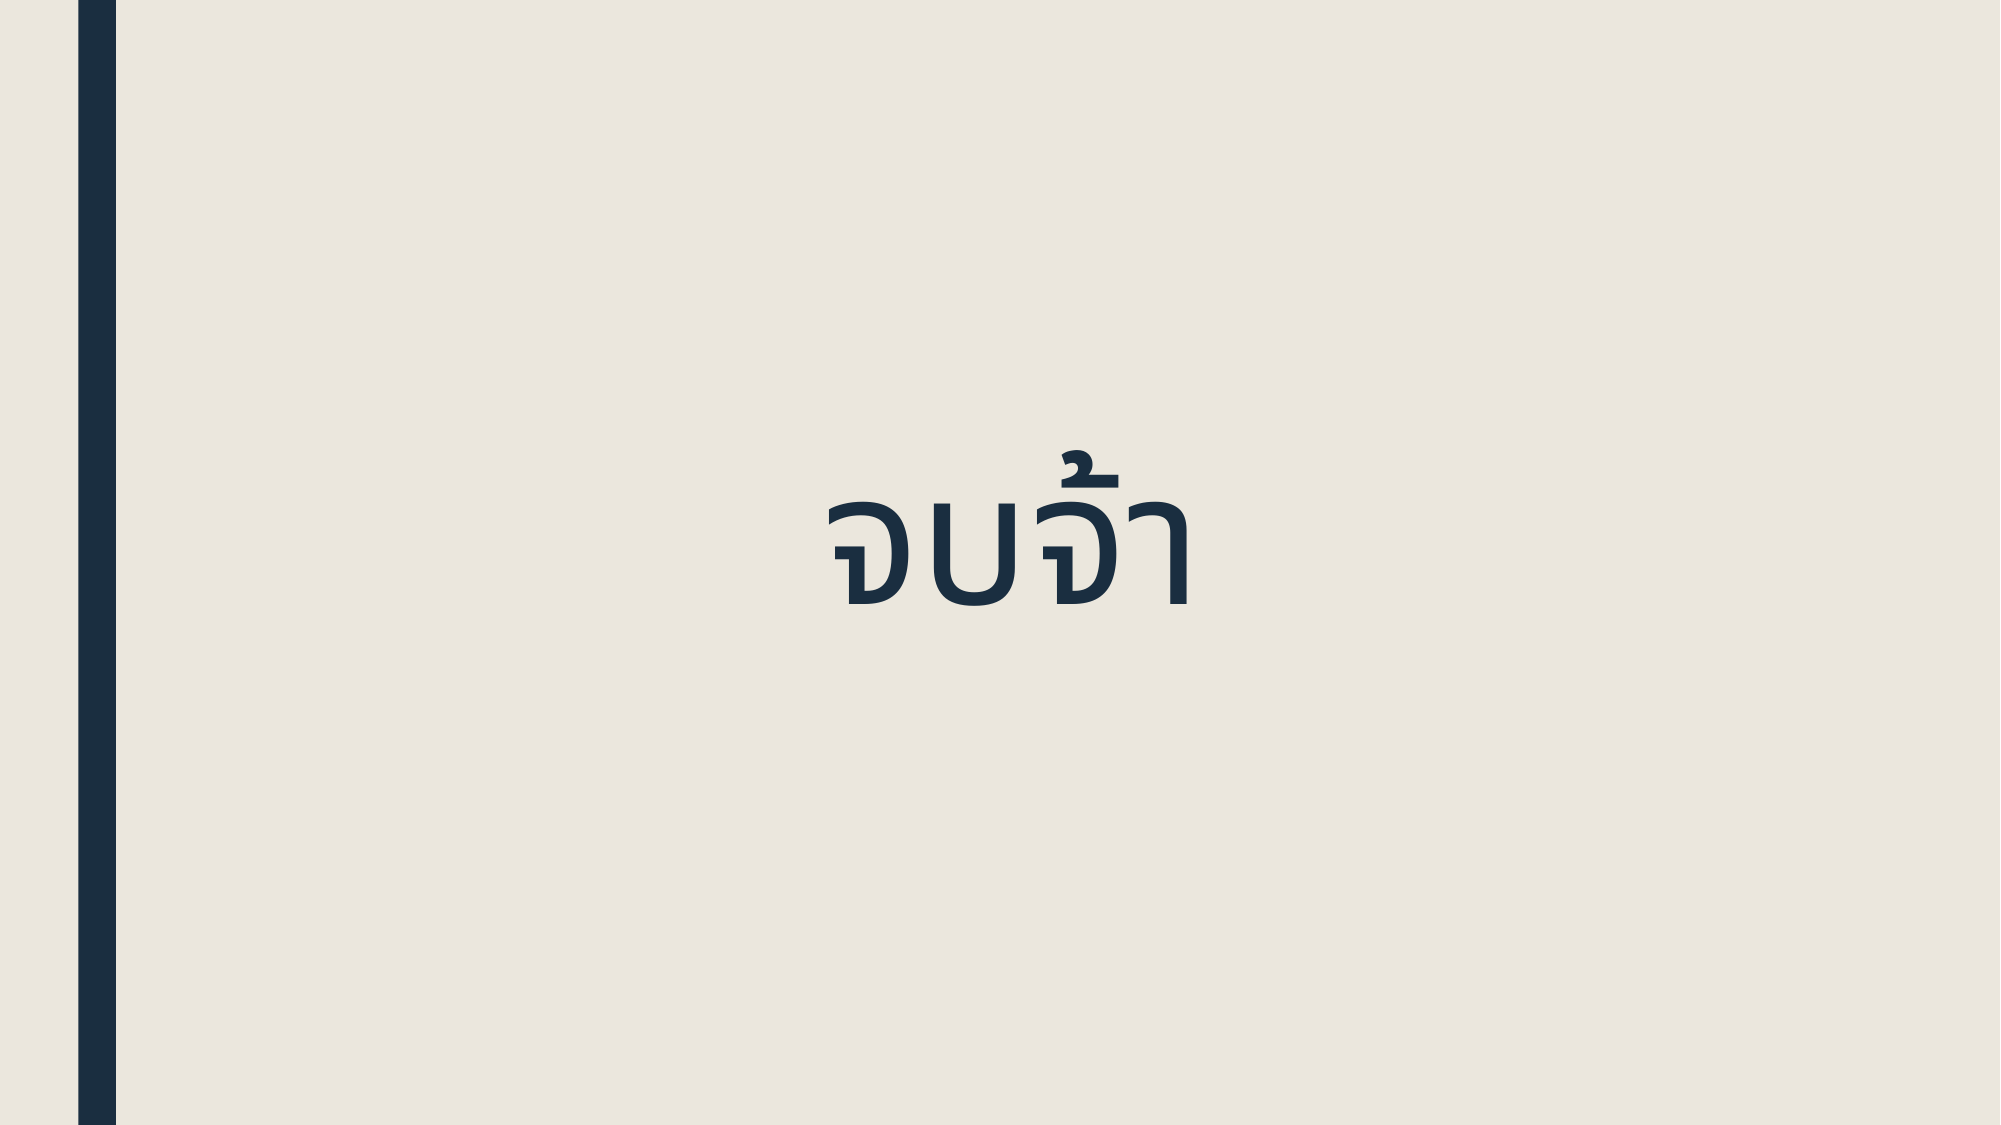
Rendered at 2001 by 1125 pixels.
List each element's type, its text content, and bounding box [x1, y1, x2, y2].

title จบจ้า [225, 440, 1800, 685]
